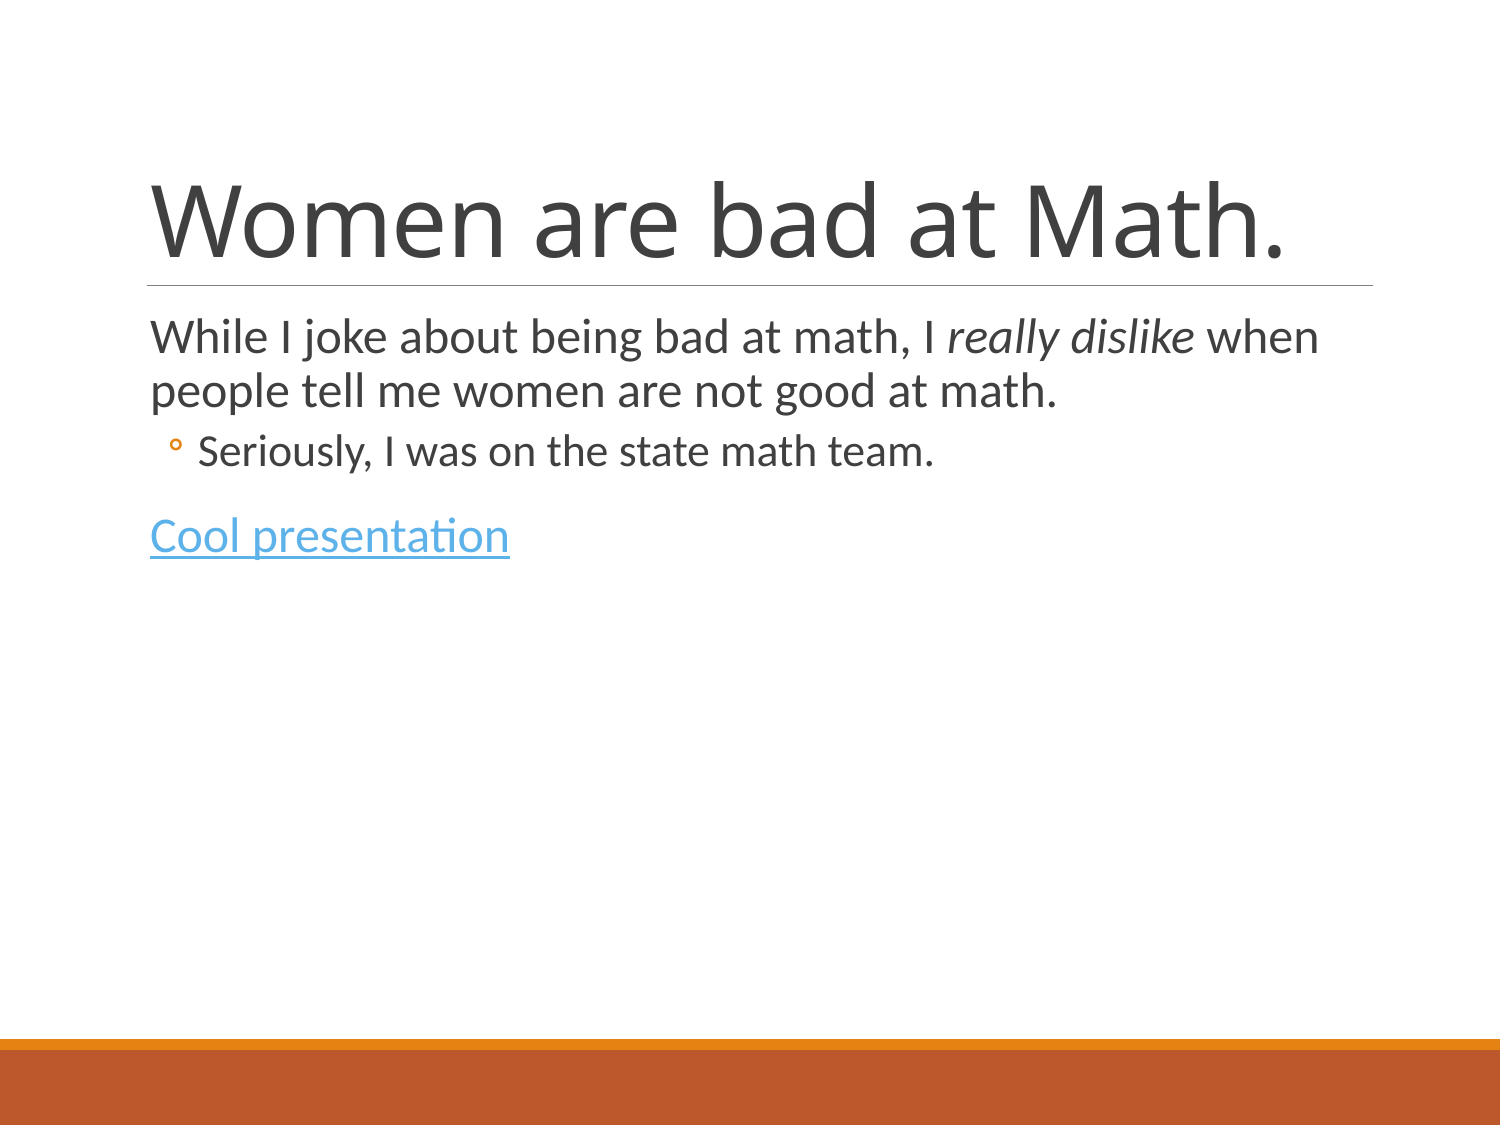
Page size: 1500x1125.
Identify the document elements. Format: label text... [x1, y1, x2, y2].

list While I joke about being bad at math, I really dislike when people tell me women are not good at math. Seriously, I was on the state math team. Cool presentation [135, 302, 1373, 963]
title Women are bad at Math. [135, 47, 1373, 285]
